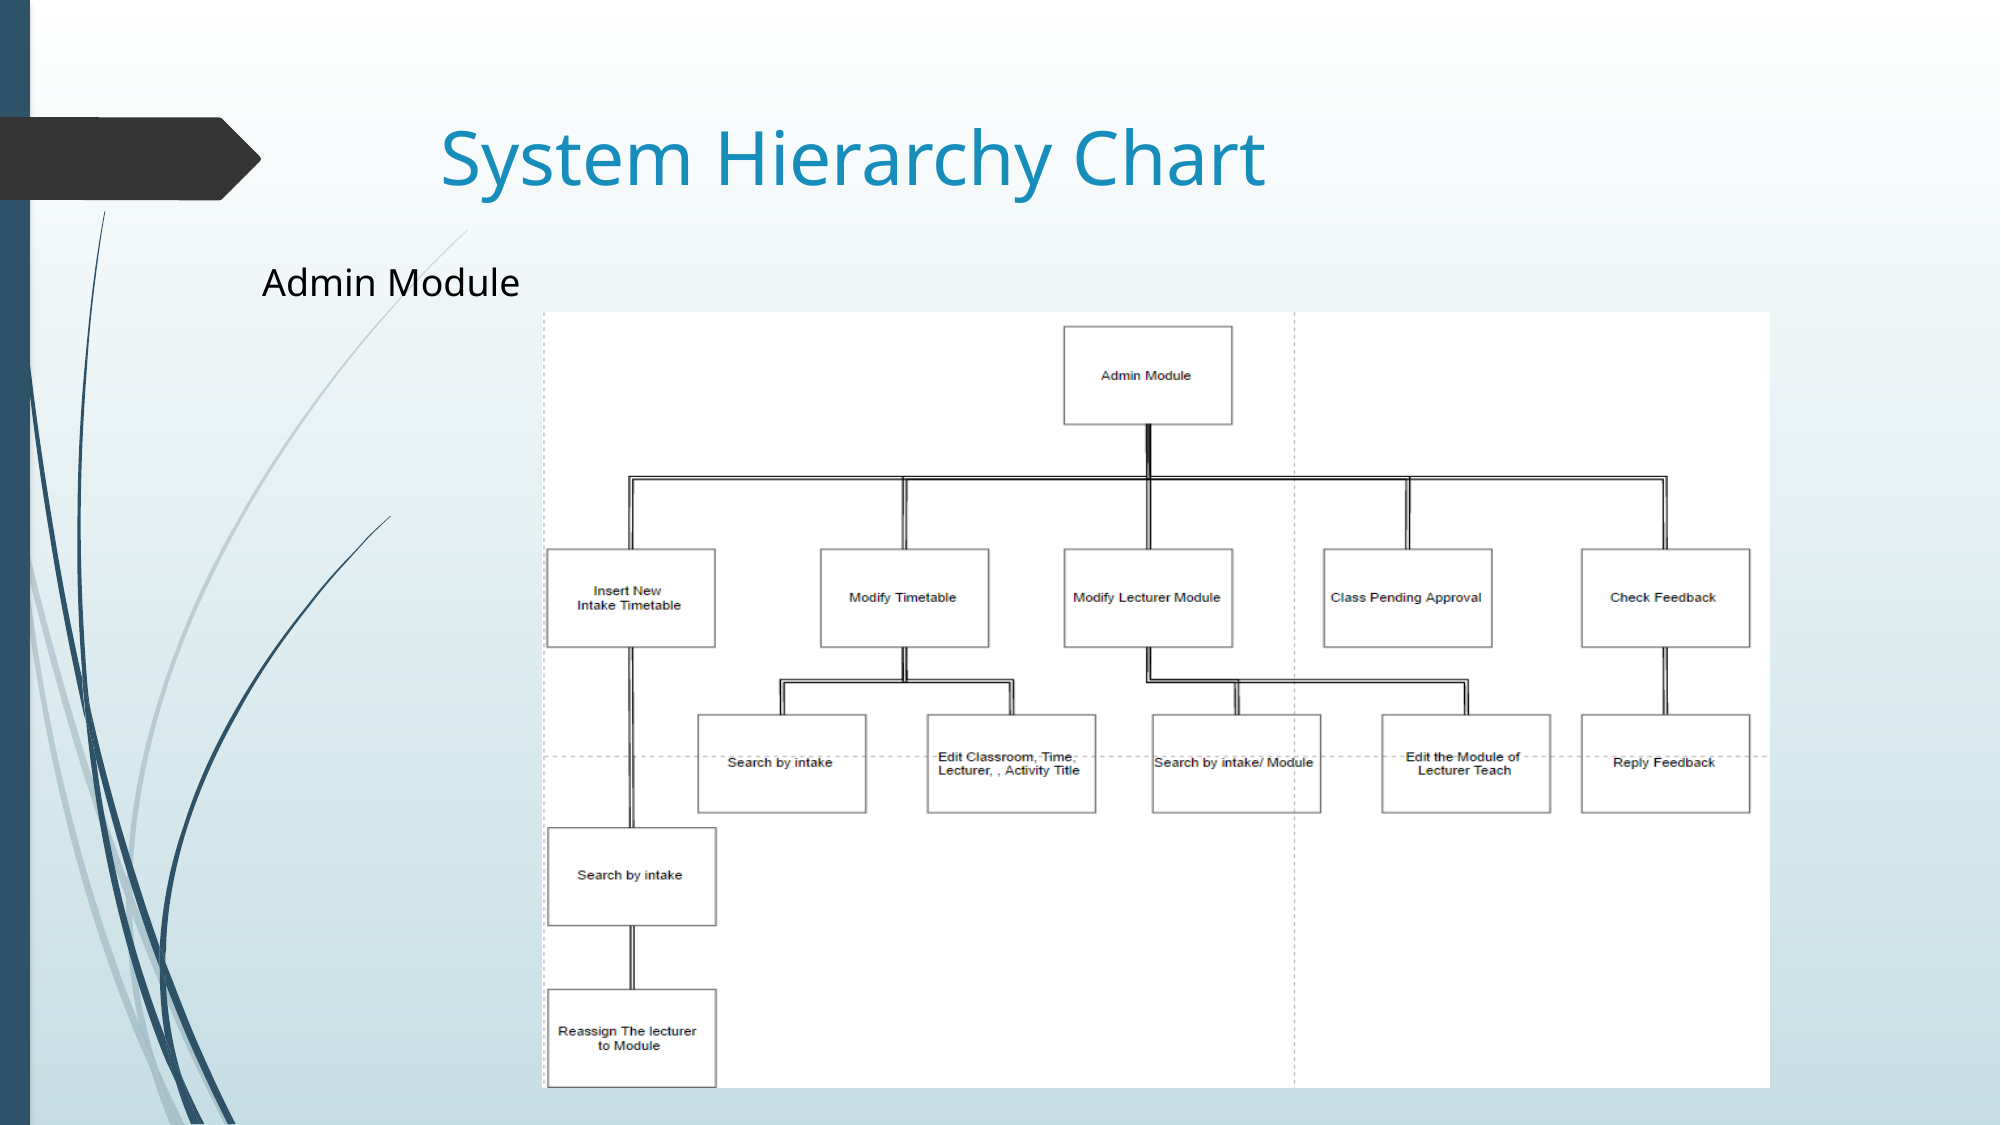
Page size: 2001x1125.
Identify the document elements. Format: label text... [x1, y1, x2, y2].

title System Hierarchy Chart [425, 102, 1888, 313]
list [542, 312, 1771, 1088]
text_box Admin Module [247, 251, 536, 312]
